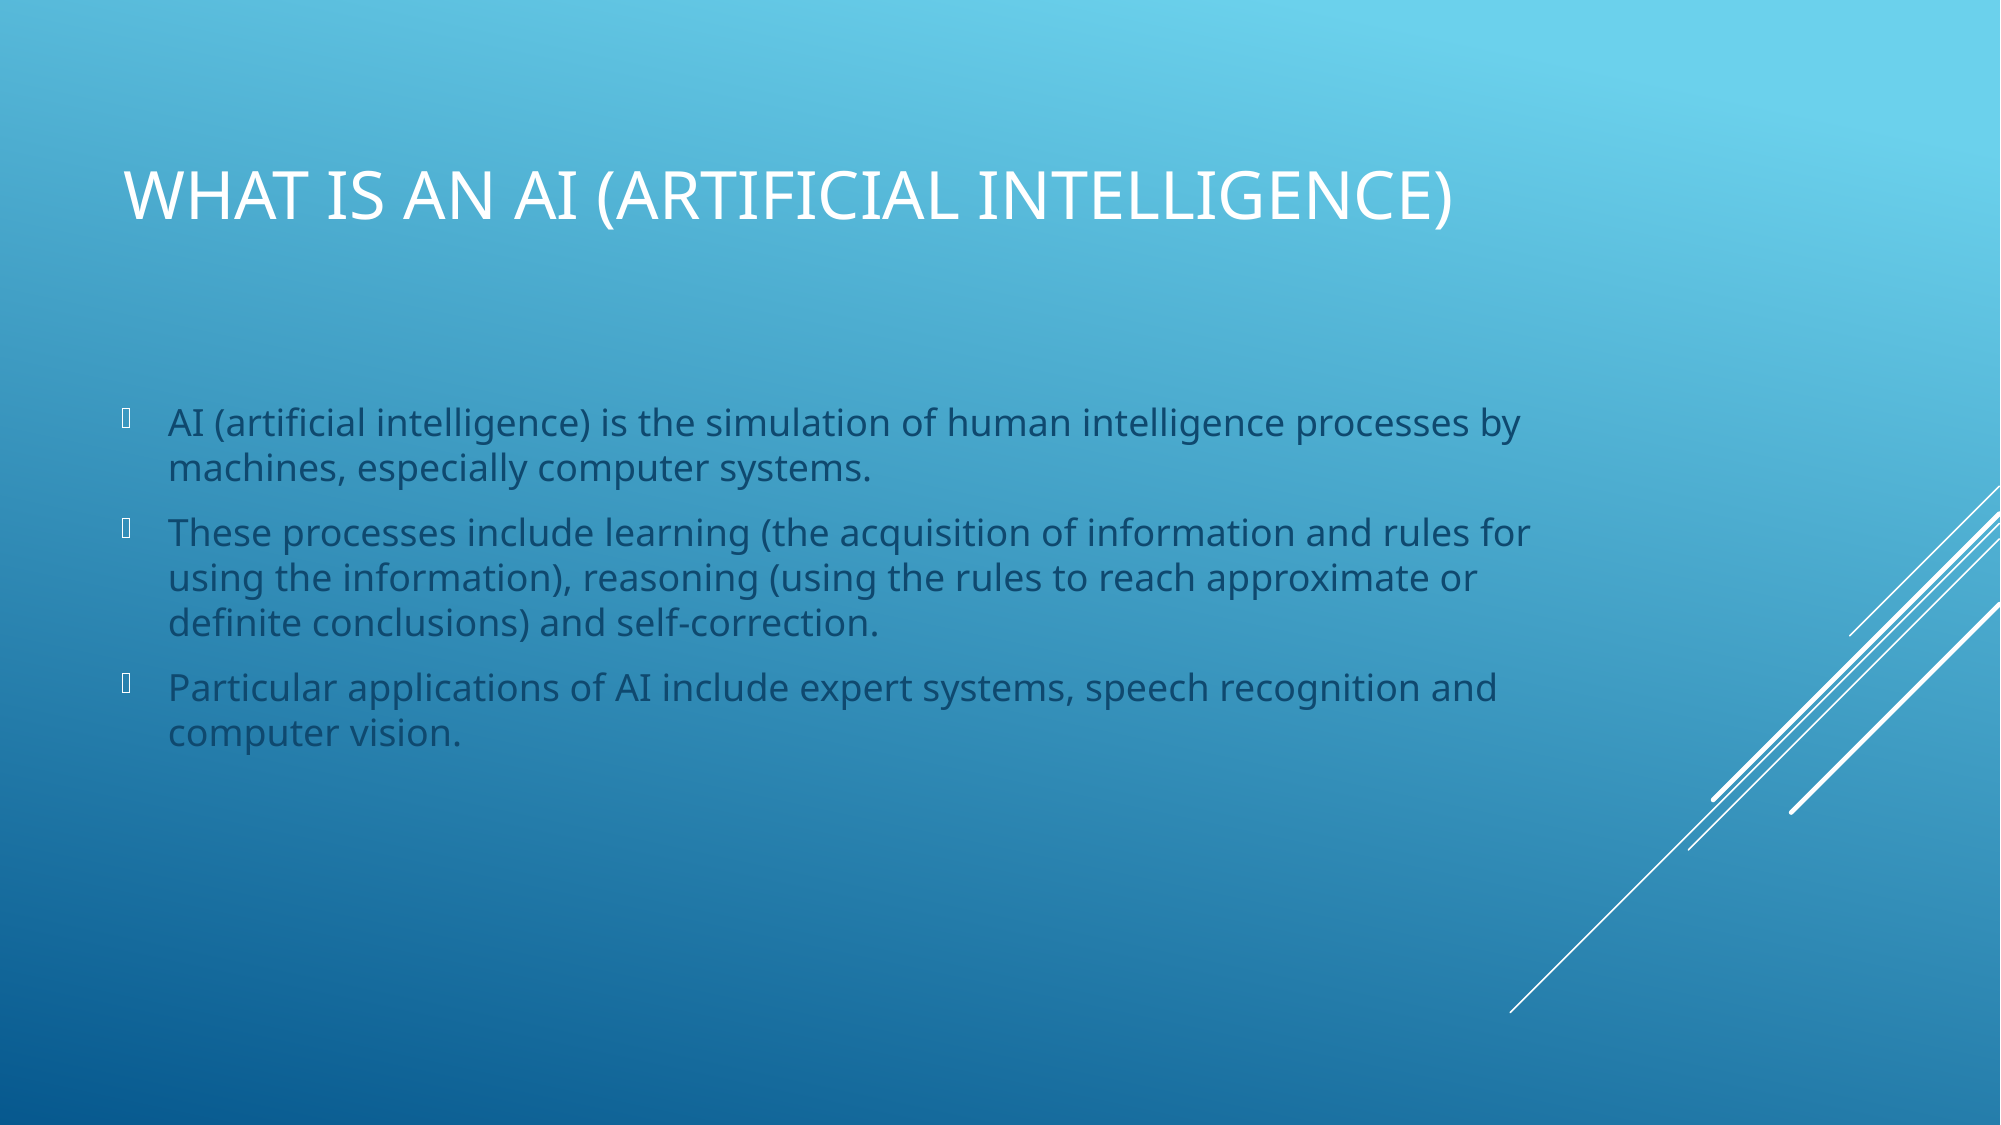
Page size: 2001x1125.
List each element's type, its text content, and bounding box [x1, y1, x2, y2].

list AI (artificial intelligence) is the simulation of human intelligence processes by machines, especially computer systems. These processes include learning (the acquisition of information and rules for using the information), reasoning (using the rules to reach approximate or definite conclusions) and self-correction. Particular applications of AI include expert systems, speech recognition and computer vision. [106, 280, 1561, 874]
title What is an AI (artificial intelligence) [108, 110, 1559, 275]
